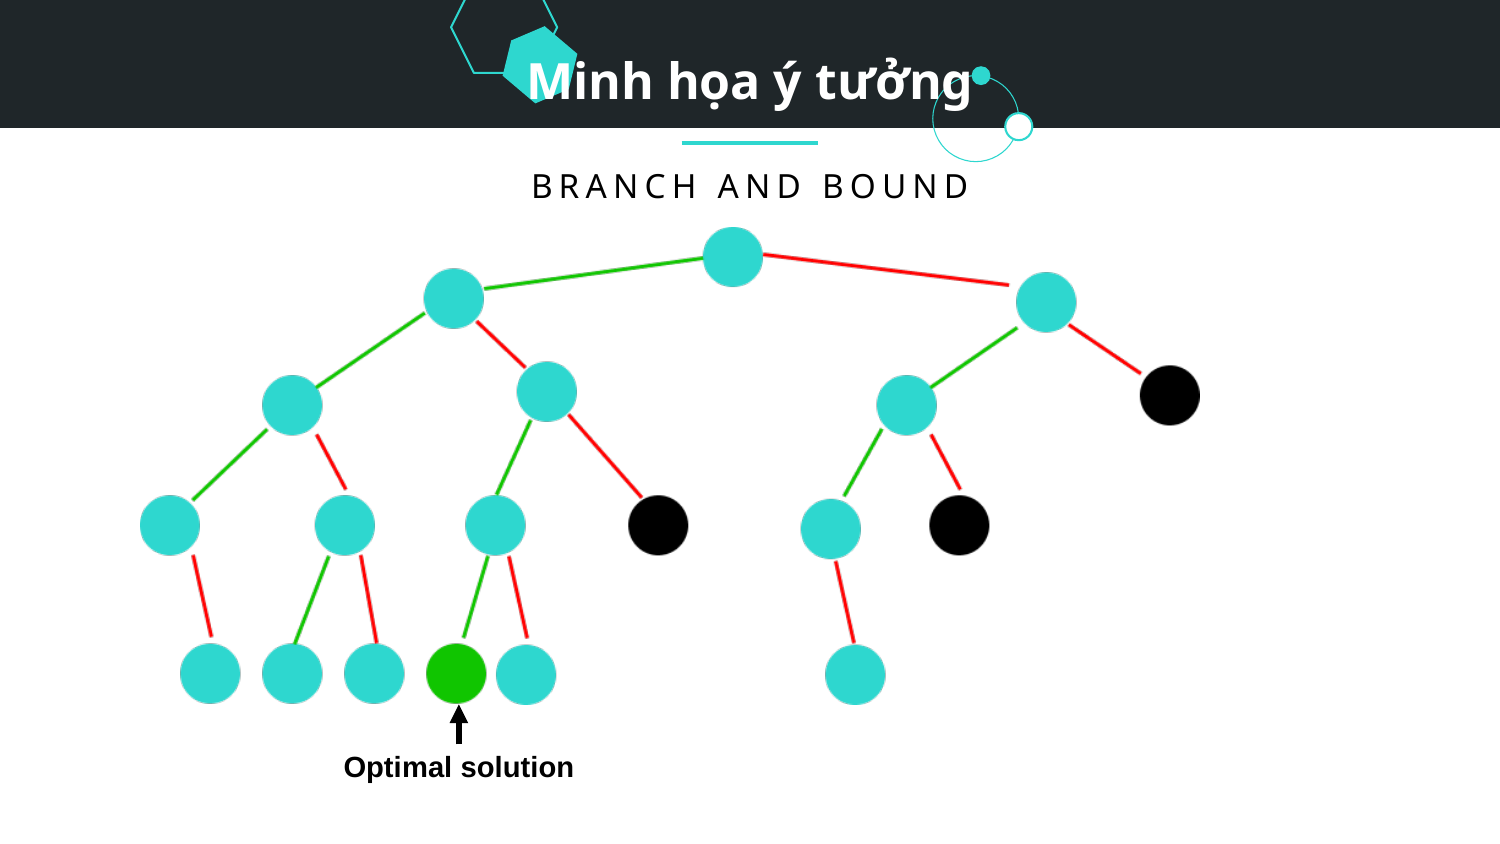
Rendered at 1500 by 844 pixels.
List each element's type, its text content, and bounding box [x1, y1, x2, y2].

picture [139, 226, 1201, 705]
text_box [449, 0, 560, 76]
text_box [547, 0, 1500, 130]
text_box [932, 65, 1033, 162]
text_box [0, 0, 927, 130]
text_box [500, 24, 567, 86]
text_box Optimal solution [328, 740, 590, 791]
text_box Minh họa ý tưởng [511, 42, 989, 117]
text_box BRANCH AND BOUND [516, 158, 984, 213]
